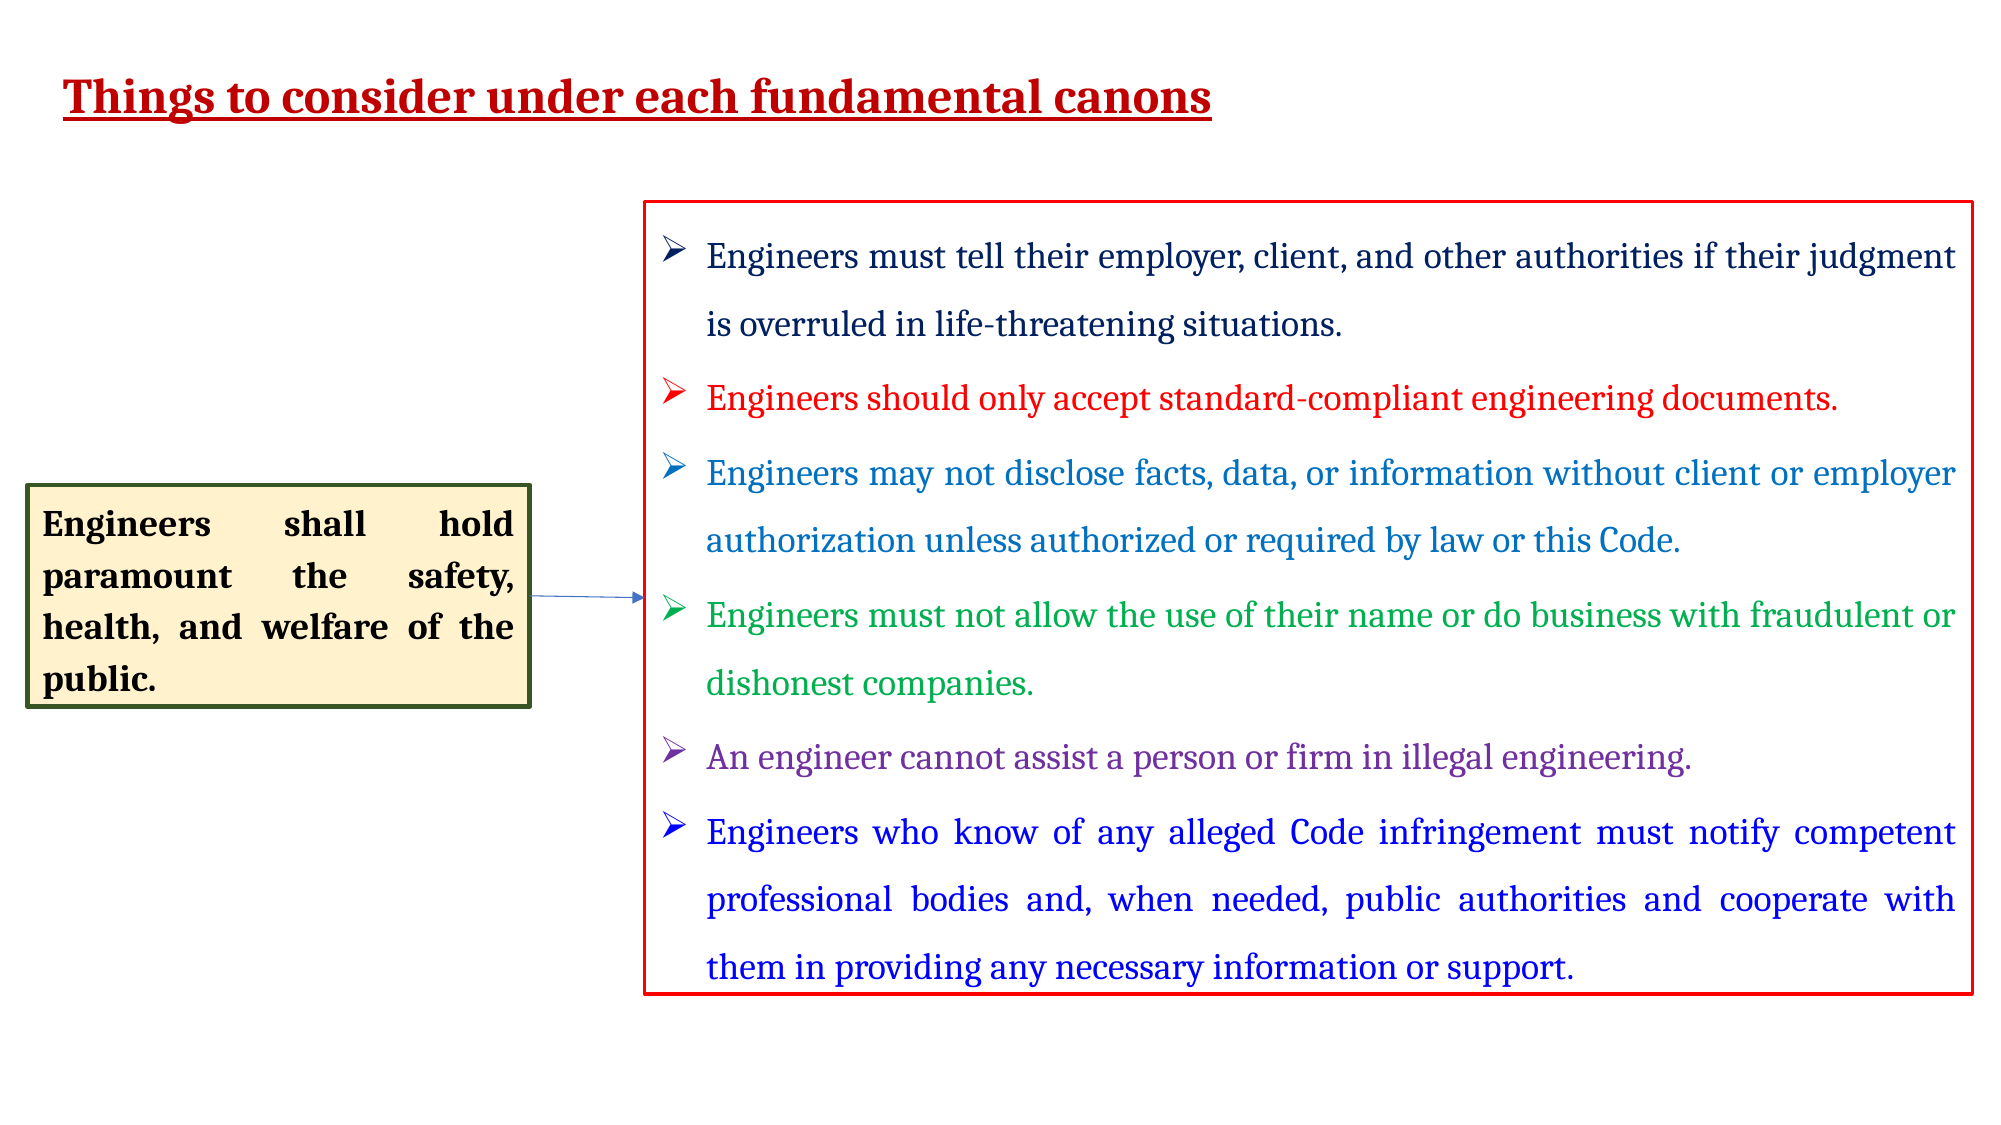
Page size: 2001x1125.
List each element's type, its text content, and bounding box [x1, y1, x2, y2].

text_box Things to consider under each fundamental canons [48, 47, 1512, 132]
text_box Engineers must tell their employer, client, and other authorities if their judgment is overruled in life-threatening situations. Engineers should only accept standard-compliant engineering documents. Engineers may not disclose facts, data, or information without client or employer authorization unless authorized or required by law or this Code. Engineers must not allow the use of their name or do business with fraudulent or dishonest companies. An engineer cannot assist a person or firm in illegal engineering. Engineers who know of any alleged Code infringement must notify competent professional bodies and, when needed, public authorities and cooperate with them in providing any necessary information or support. [644, 201, 1973, 995]
text_box Engineers shall hold paramount the safety, health, and welfare of the public. [27, 484, 530, 707]
